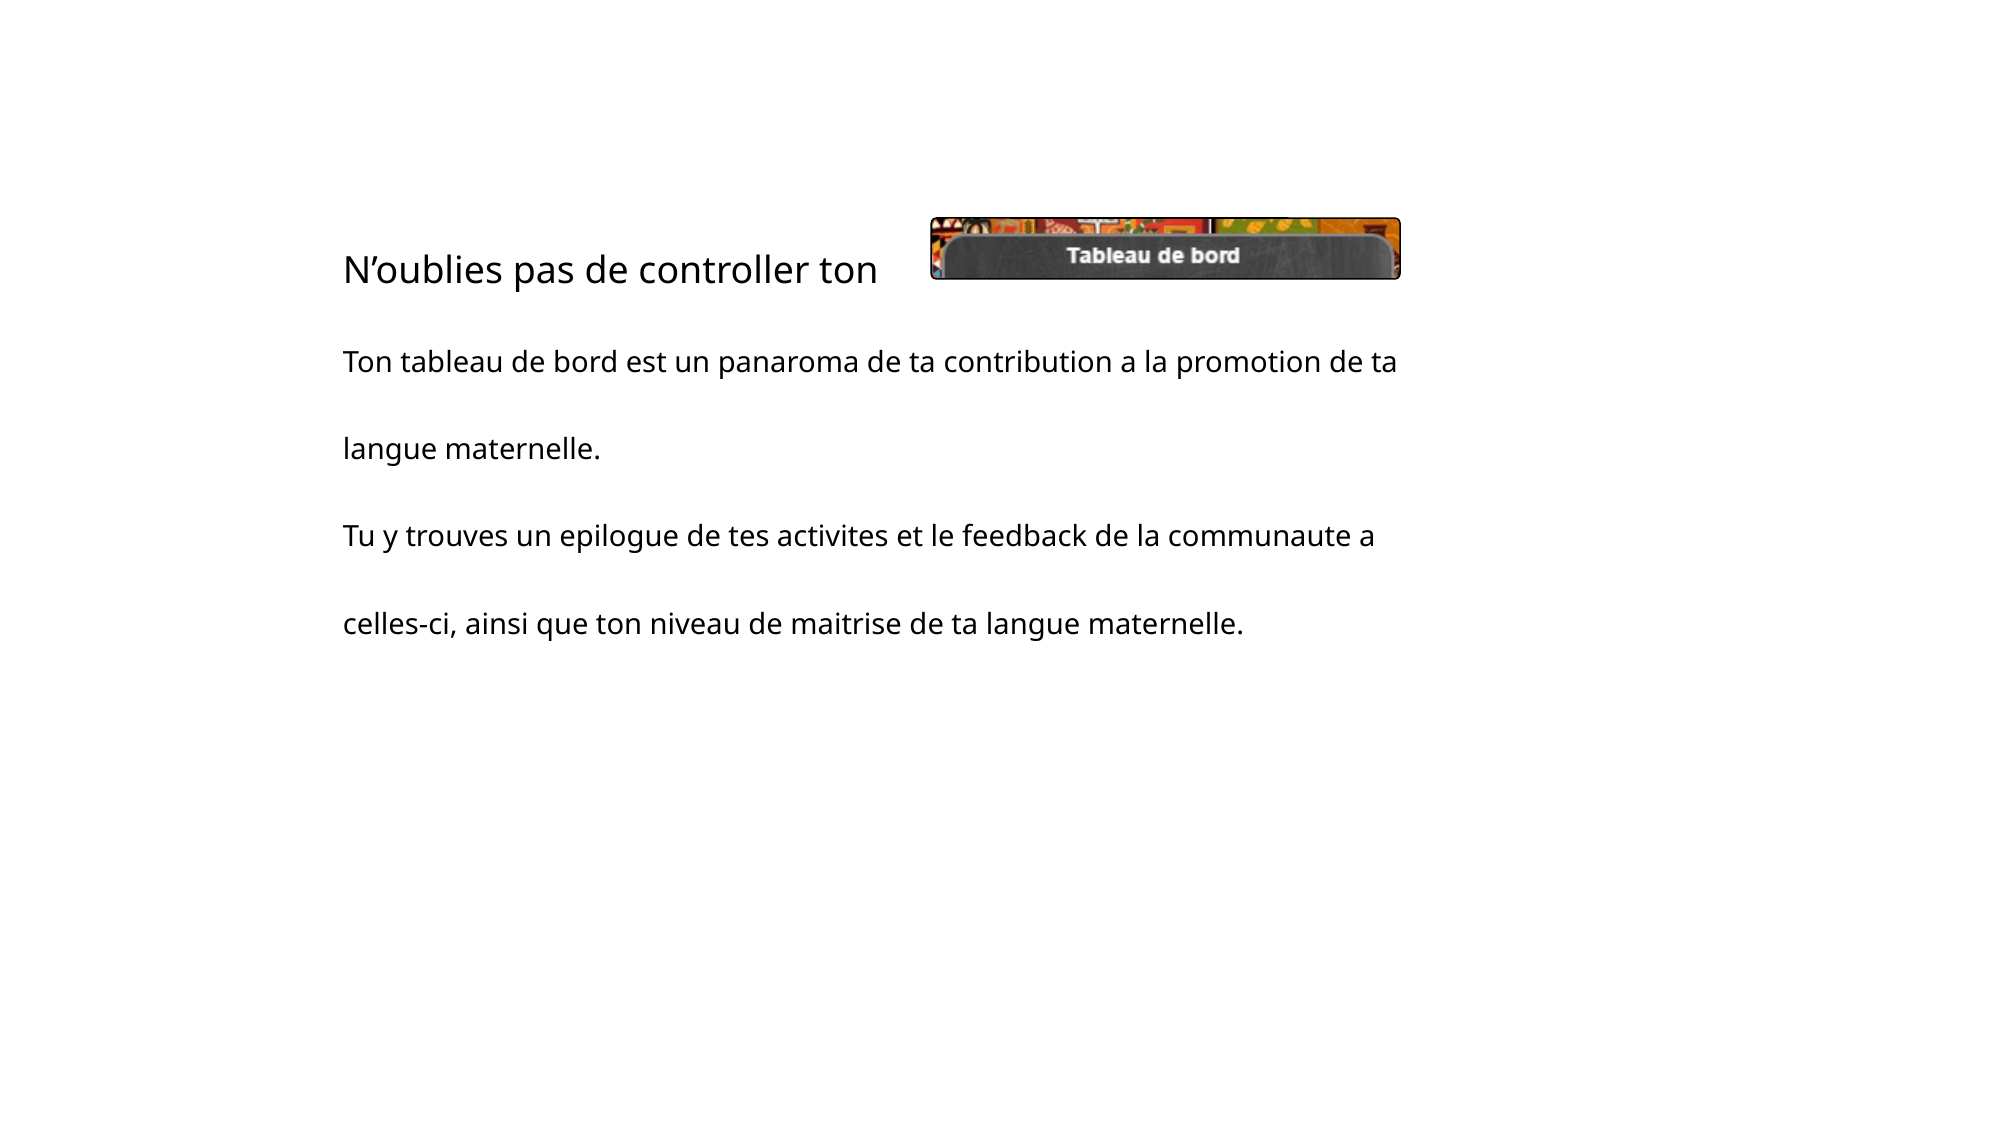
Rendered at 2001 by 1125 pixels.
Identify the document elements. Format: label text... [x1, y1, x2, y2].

picture [931, 217, 1400, 279]
text_box N’oublies pas de controller ton Ton tableau de bord est un panaroma de ta contribution a la promotion de ta langue maternelle. Tu y trouves un epilogue de tes activites et le feedback de la communaute a celles-ci, ainsi que ton niveau de maitrise de ta langue maternelle. [297, 122, 1481, 741]
